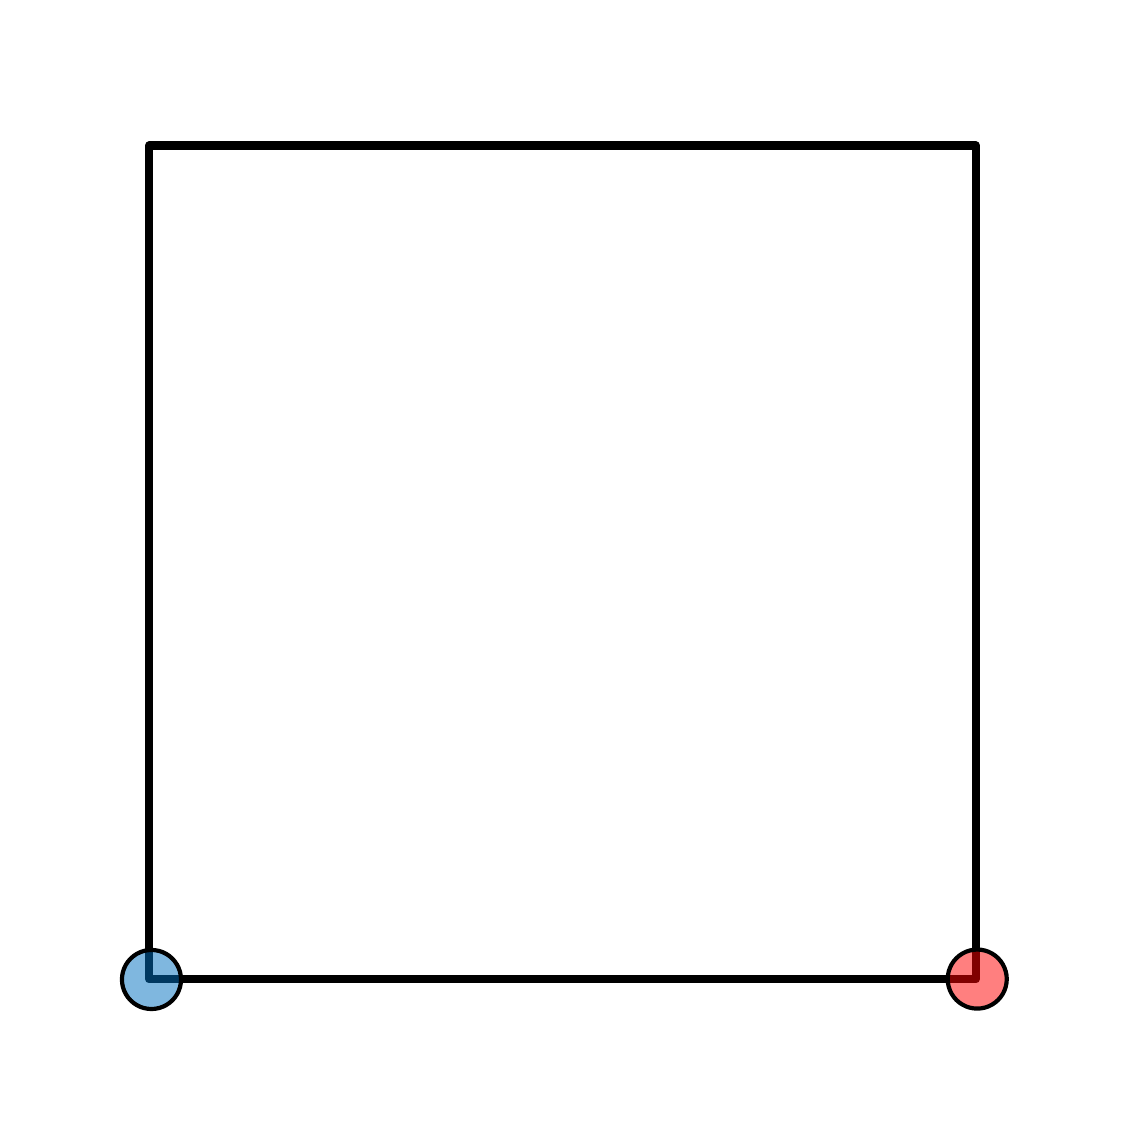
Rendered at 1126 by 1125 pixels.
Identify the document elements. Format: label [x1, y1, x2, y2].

text_box [945, 947, 1009, 1011]
text_box [119, 947, 184, 1012]
text_box [147, 143, 978, 981]
